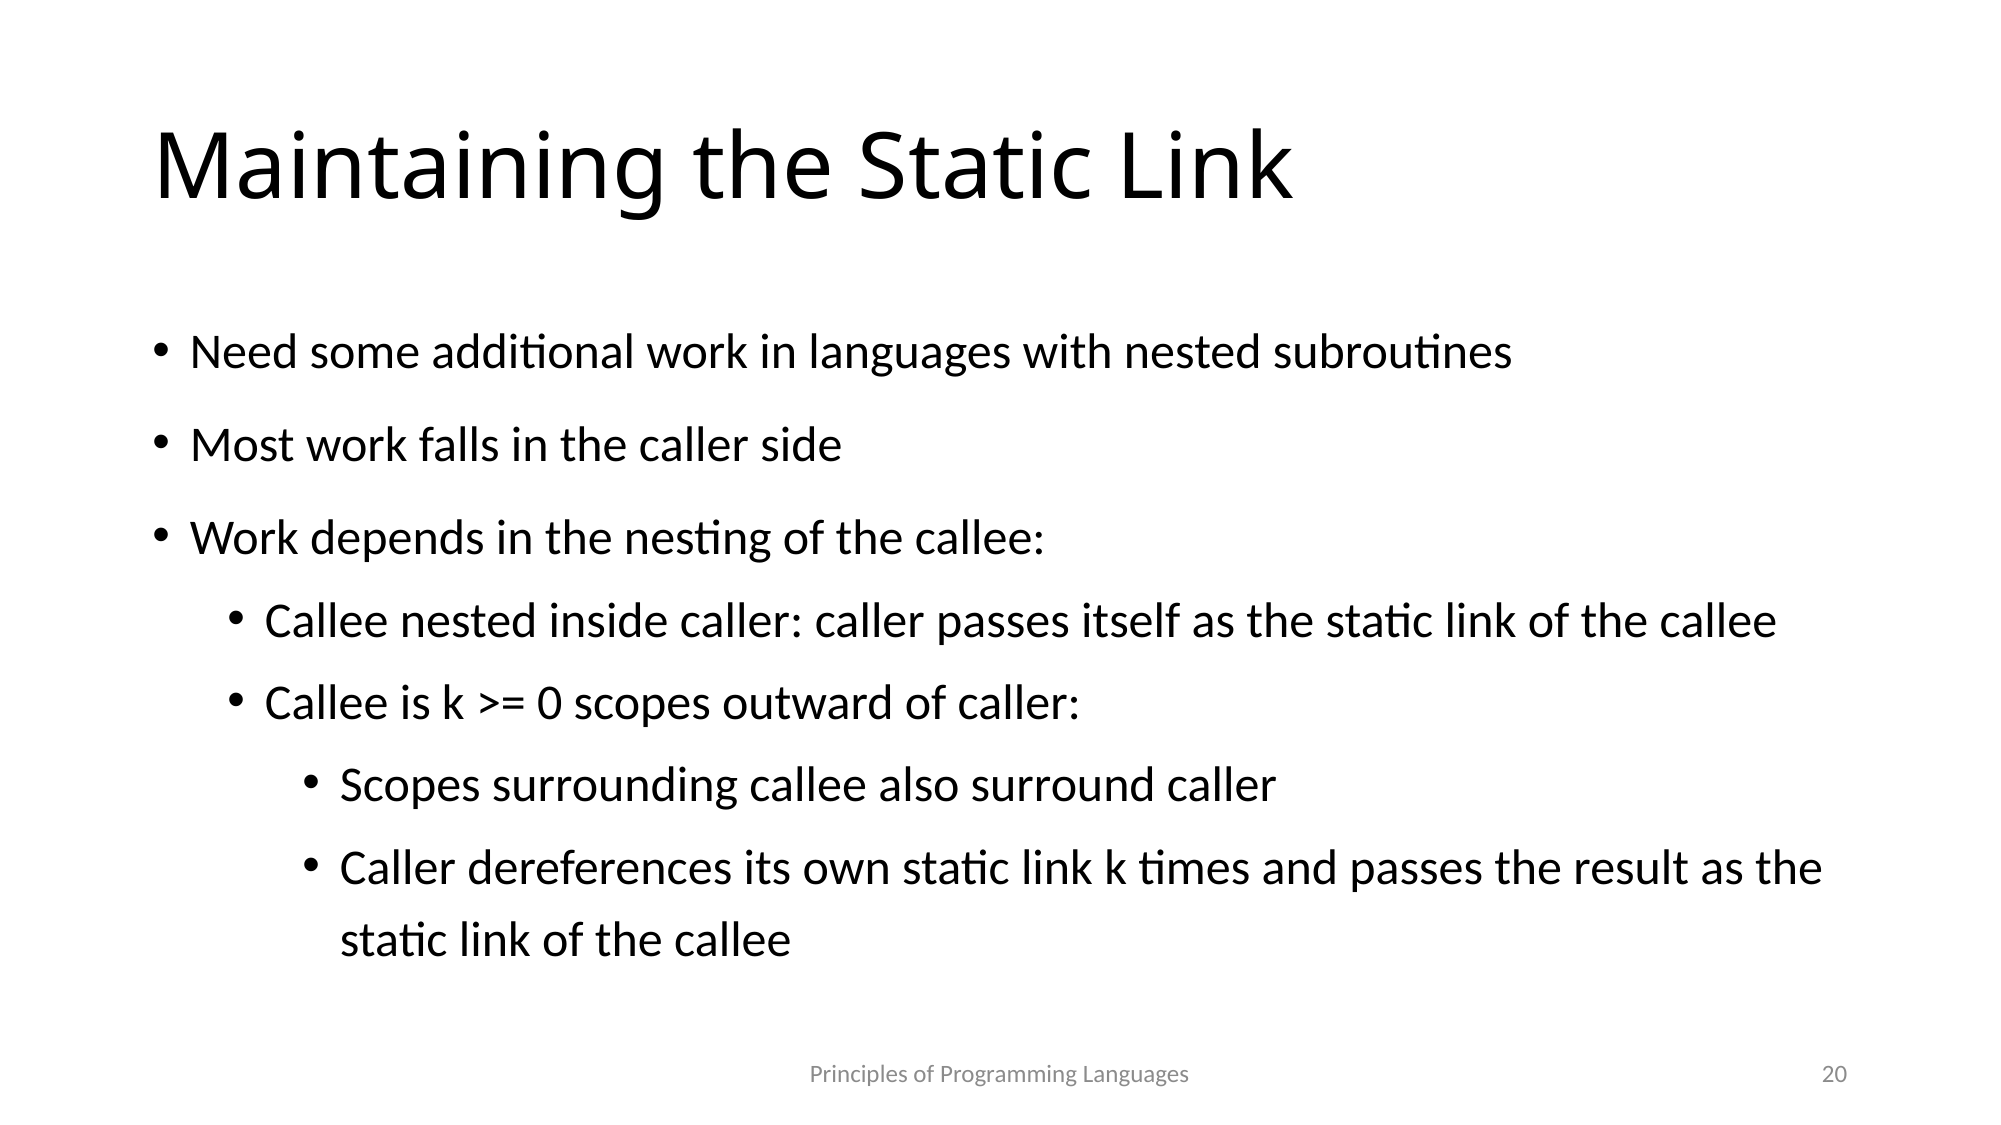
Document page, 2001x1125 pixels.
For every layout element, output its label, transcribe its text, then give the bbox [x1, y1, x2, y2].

slide_number 20 [1412, 1042, 1863, 1103]
footer Principles of Programming Languages [662, 1042, 1338, 1103]
list Need some additional work in languages with nested subroutines Most work falls in the caller side Work depends in the nesting of the callee: Callee nested inside caller: caller passes itself as the static link of the callee Callee is k >= 0 scopes outward of caller: Scopes surrounding callee also surround caller Caller dereferences its own static link k times and passes the result as the static link of the callee [137, 299, 1863, 1014]
title Maintaining the Static Link [137, 59, 1863, 278]
